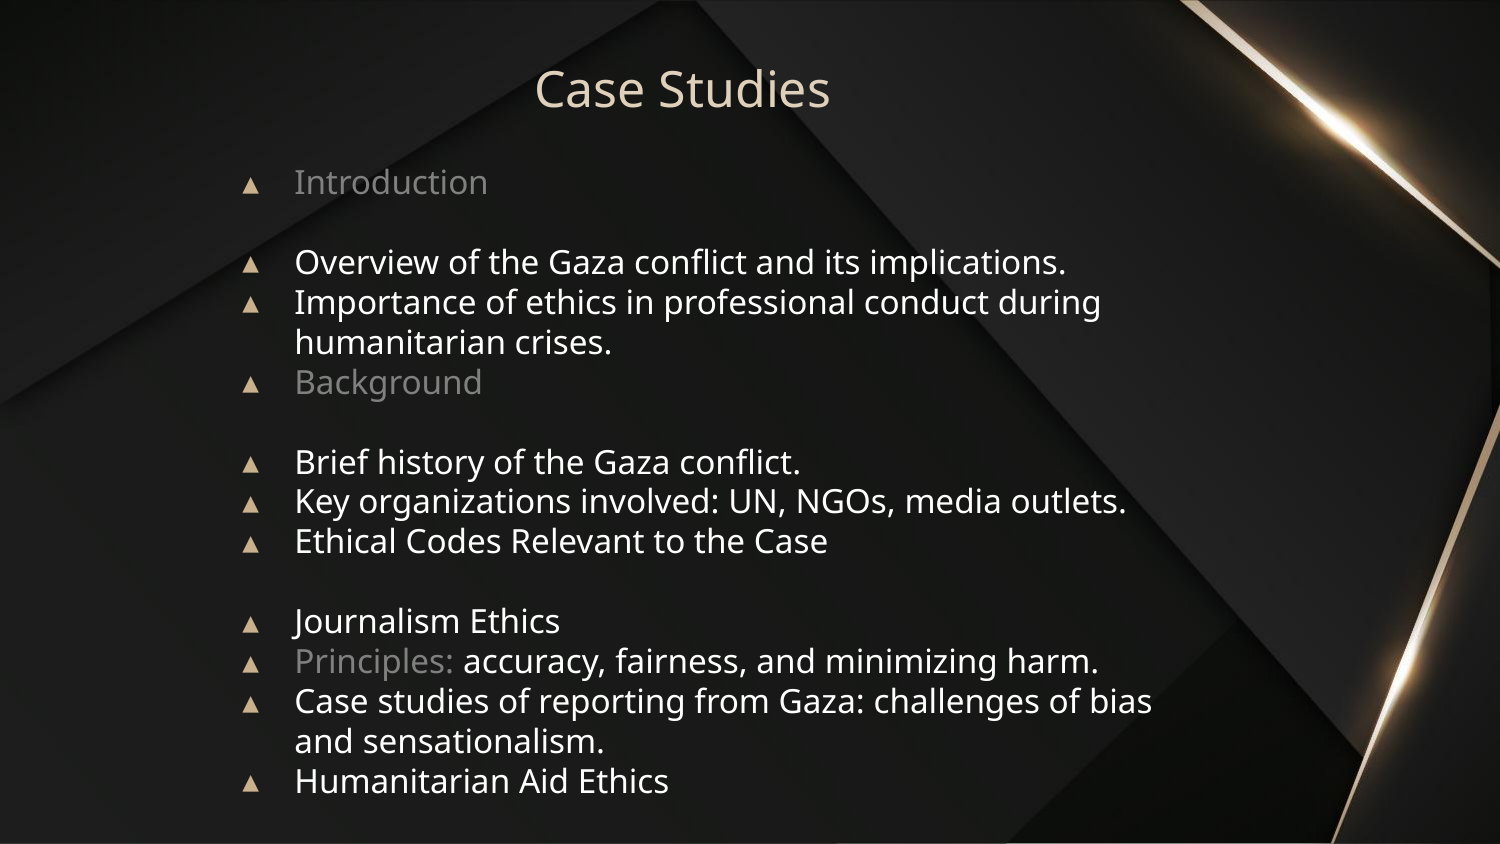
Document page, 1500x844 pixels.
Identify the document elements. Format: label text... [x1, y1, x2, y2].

picture [0, 0, 1500, 844]
title Case Studies [364, 42, 1001, 146]
subtitle Introduction Overview of the Gaza conflict and its implications. Importance of ethics in professional conduct during humanitarian crises. Background Brief history of the Gaza conflict. Key organizations involved: UN, NGOs, media outlets. Ethical Codes Relevant to the Case Journalism Ethics Principles: accuracy, fairness, and minimizing harm. Case studies of reporting from Gaza: challenges of bias and sensationalism. Humanitarian Aid Ethics [204, 146, 1207, 749]
